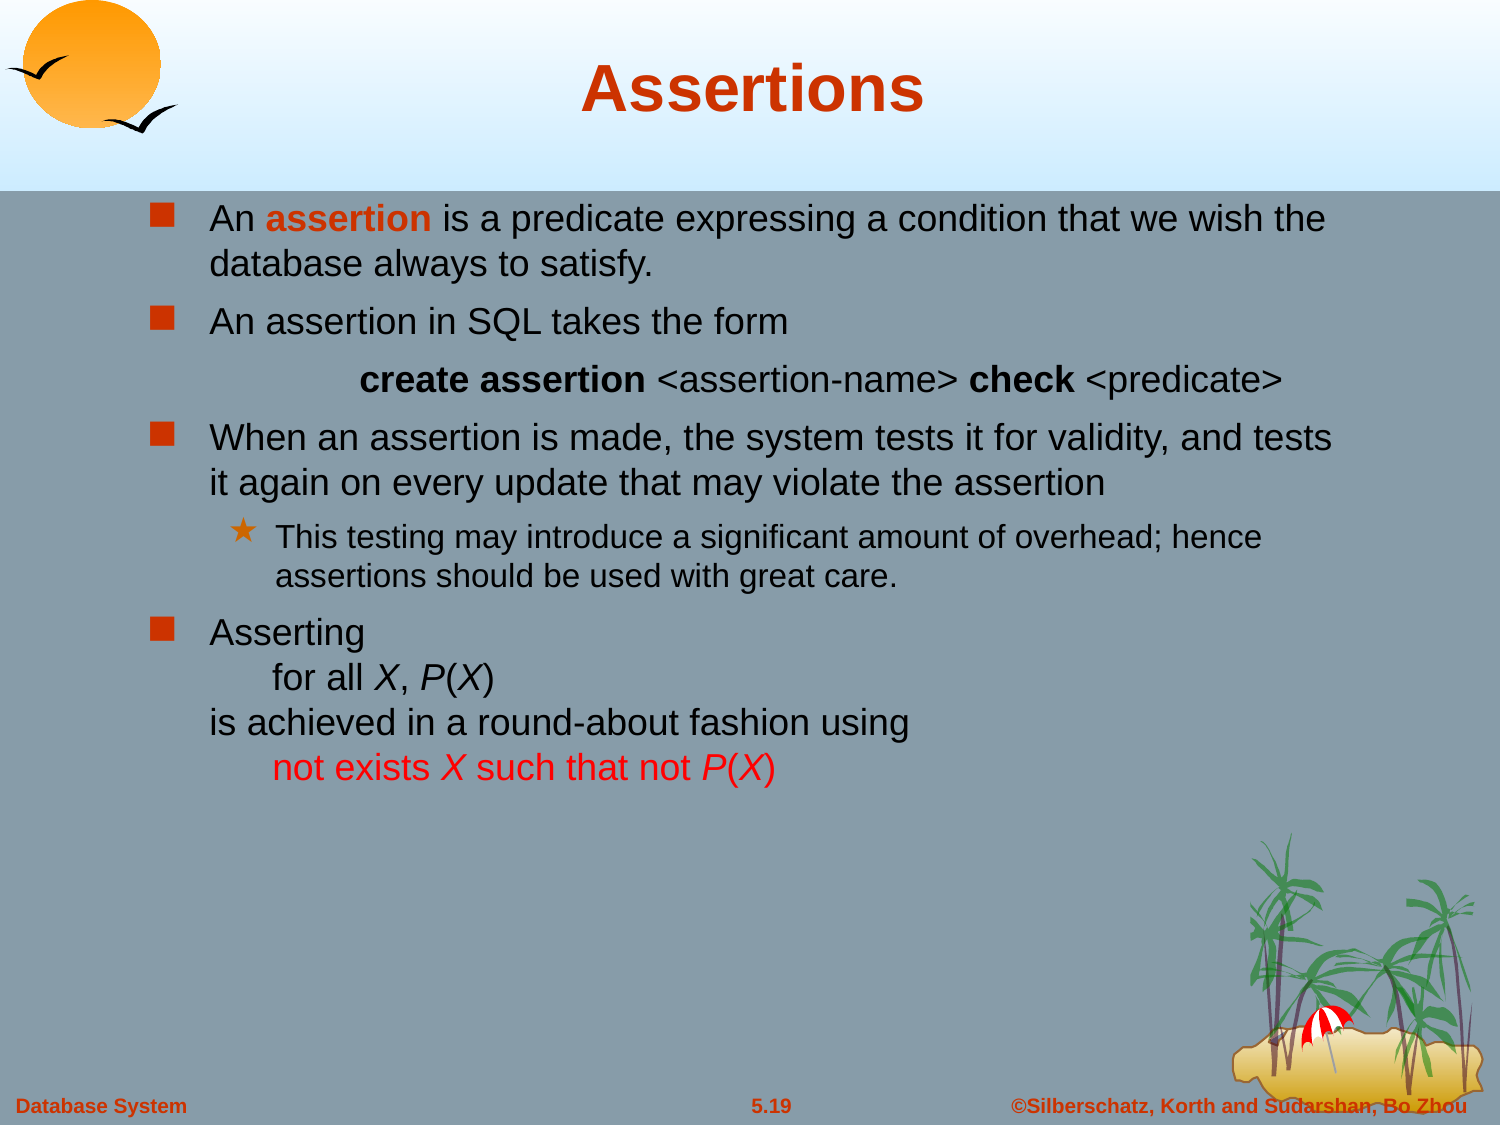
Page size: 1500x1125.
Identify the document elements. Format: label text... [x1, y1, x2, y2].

title Assertions [90, 32, 1416, 134]
list An assertion is a predicate expressing a condition that we wish the database always to satisfy. An assertion in SQL takes the form create assertion <assertion-name> check <predicate> When an assertion is made, the system tests it for validity, and tests it again on every update that may violate the assertion This testing may introduce a significant amount of overhead; hence assertions should be used with great care. Asserting for all X, P(X) is achieved in a round-about fashion using not exists X such that not P(X) [138, 186, 1355, 931]
